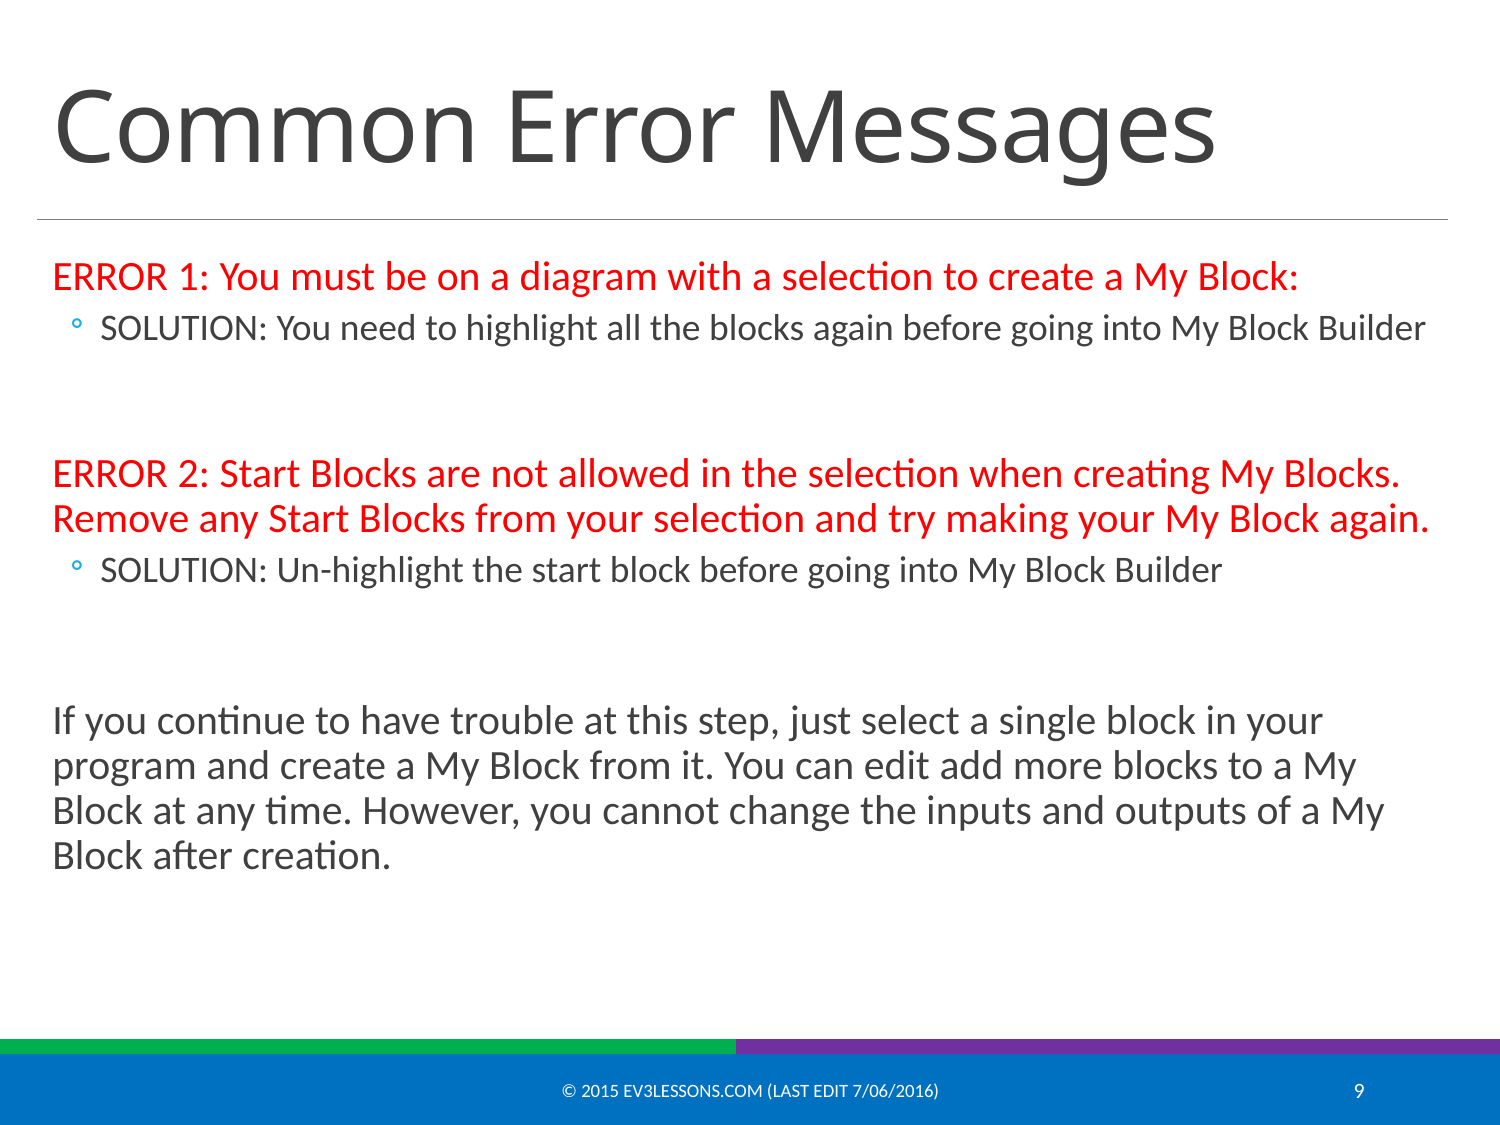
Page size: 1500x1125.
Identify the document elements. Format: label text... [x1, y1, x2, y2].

list ERROR 1: You must be on a diagram with a selection to create a My Block: SOLUTION: You need to highlight all the blocks again before going into My Block Builder ERROR 2: Start Blocks are not allowed in the selection when creating My Blocks. Remove any Start Blocks from your selection and try making your My Block again. SOLUTION: Un-highlight the start block before going into My Block Builder If you continue to have trouble at this step, just select a single block in your program and create a My Block from it. You can edit add more blocks to a My Block at any time. However, you cannot change the inputs and outputs of a My Block after creation. [37, 246, 1448, 1011]
title Common Error Messages [37, 47, 1448, 191]
footer © 2015 EV3Lessons.com (Last Edit 7/06/2016) [453, 1059, 1047, 1120]
slide_number 9 [1218, 1059, 1380, 1120]
